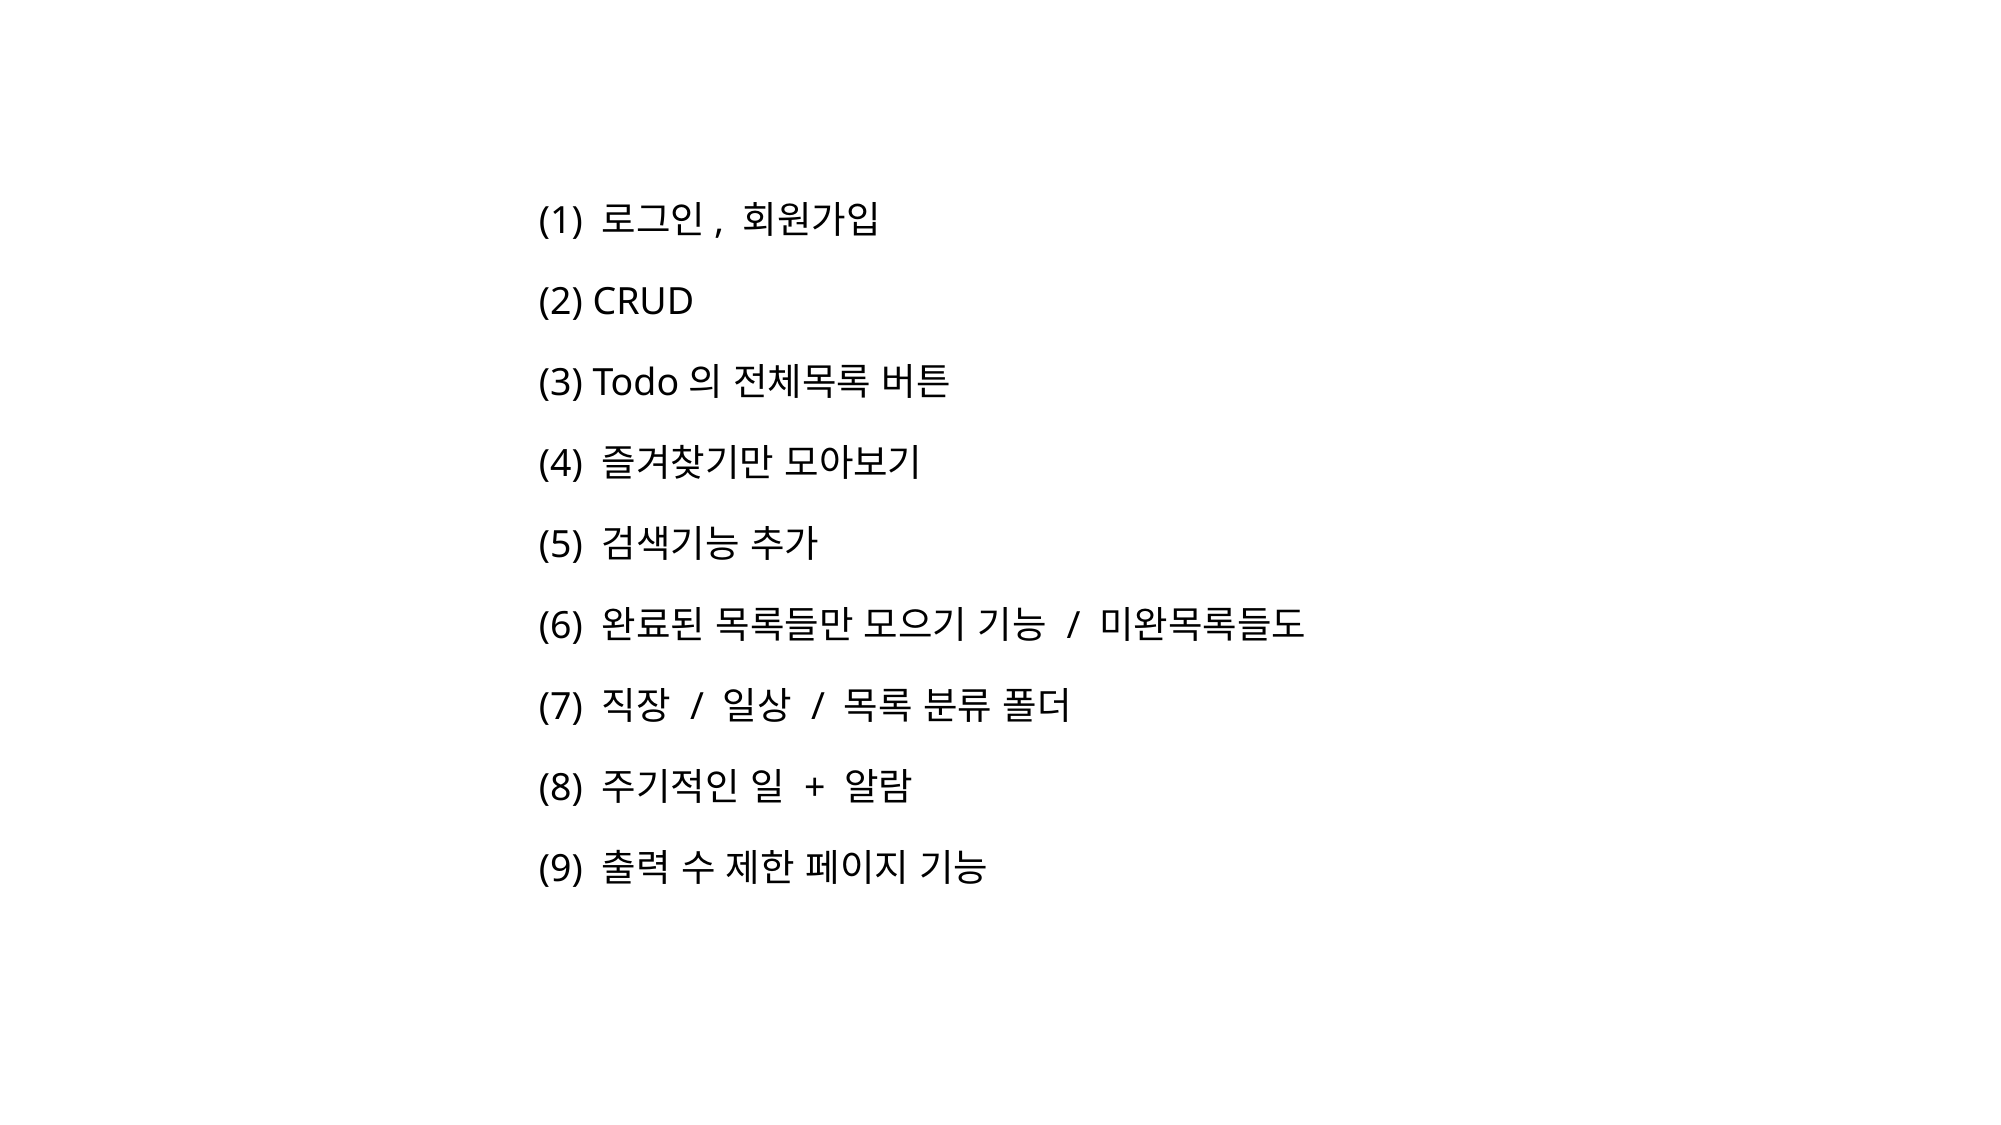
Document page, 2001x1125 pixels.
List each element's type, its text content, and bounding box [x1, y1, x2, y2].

text_box (1) 로그인, 회원가입 (2) CRUD (3) Todo의 전체목록 버튼 (4) 즐겨찾기만 모아보기 (5) 검색기능 추가 (6) 완료된 목록들만 모으기 기능 / 미완목록들도 (7) 직장 / 일상 / 목록 분류 폴더 (8) 주기적인 일 + 알람 (9) 출력 수 제한 페이지 기능 [524, 152, 1525, 897]
